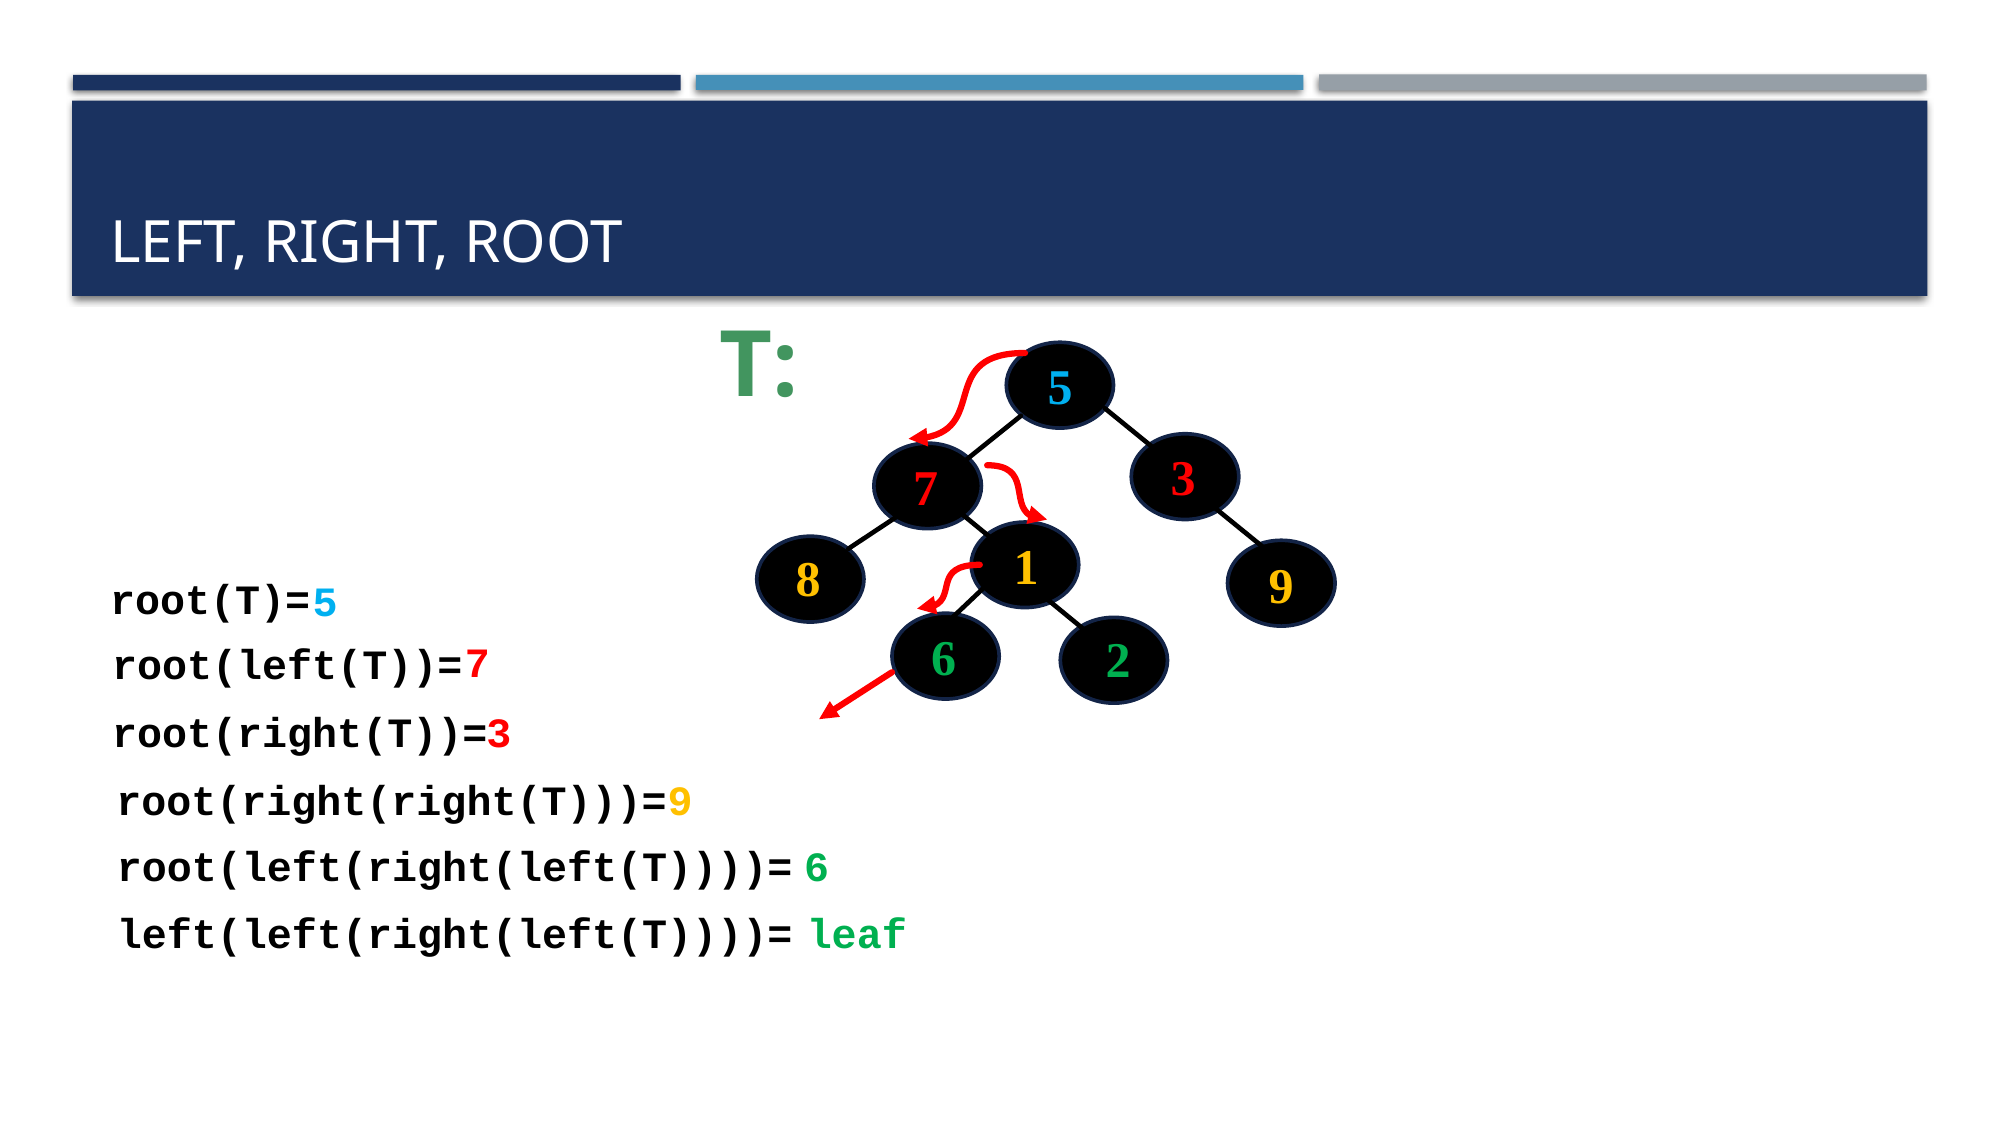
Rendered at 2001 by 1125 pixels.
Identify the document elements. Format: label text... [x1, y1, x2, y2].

text_box 5 [297, 567, 353, 630]
text_box root(right(right(T)))= [101, 766, 652, 832]
title Left, right, root [95, 115, 1905, 282]
text_box T: [705, 296, 815, 422]
text_box 9 [1245, 538, 1337, 628]
text_box root(right(T))= [97, 698, 471, 763]
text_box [908, 352, 1026, 440]
text_box left(left(right(left(T))))= [102, 899, 792, 965]
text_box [818, 671, 893, 720]
text_box leaf [792, 899, 922, 965]
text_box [916, 564, 981, 610]
text_box root(T)= [95, 565, 325, 630]
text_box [1215, 507, 1270, 553]
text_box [986, 464, 1048, 520]
text_box 9 [652, 766, 708, 832]
text_box root(left(right(left(T))))= [102, 832, 789, 897]
text_box root(left(T))= [97, 630, 477, 695]
text_box 7 [450, 627, 505, 693]
text_box 3 [471, 698, 527, 763]
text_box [756, 341, 1240, 704]
text_box 6 [789, 832, 845, 897]
